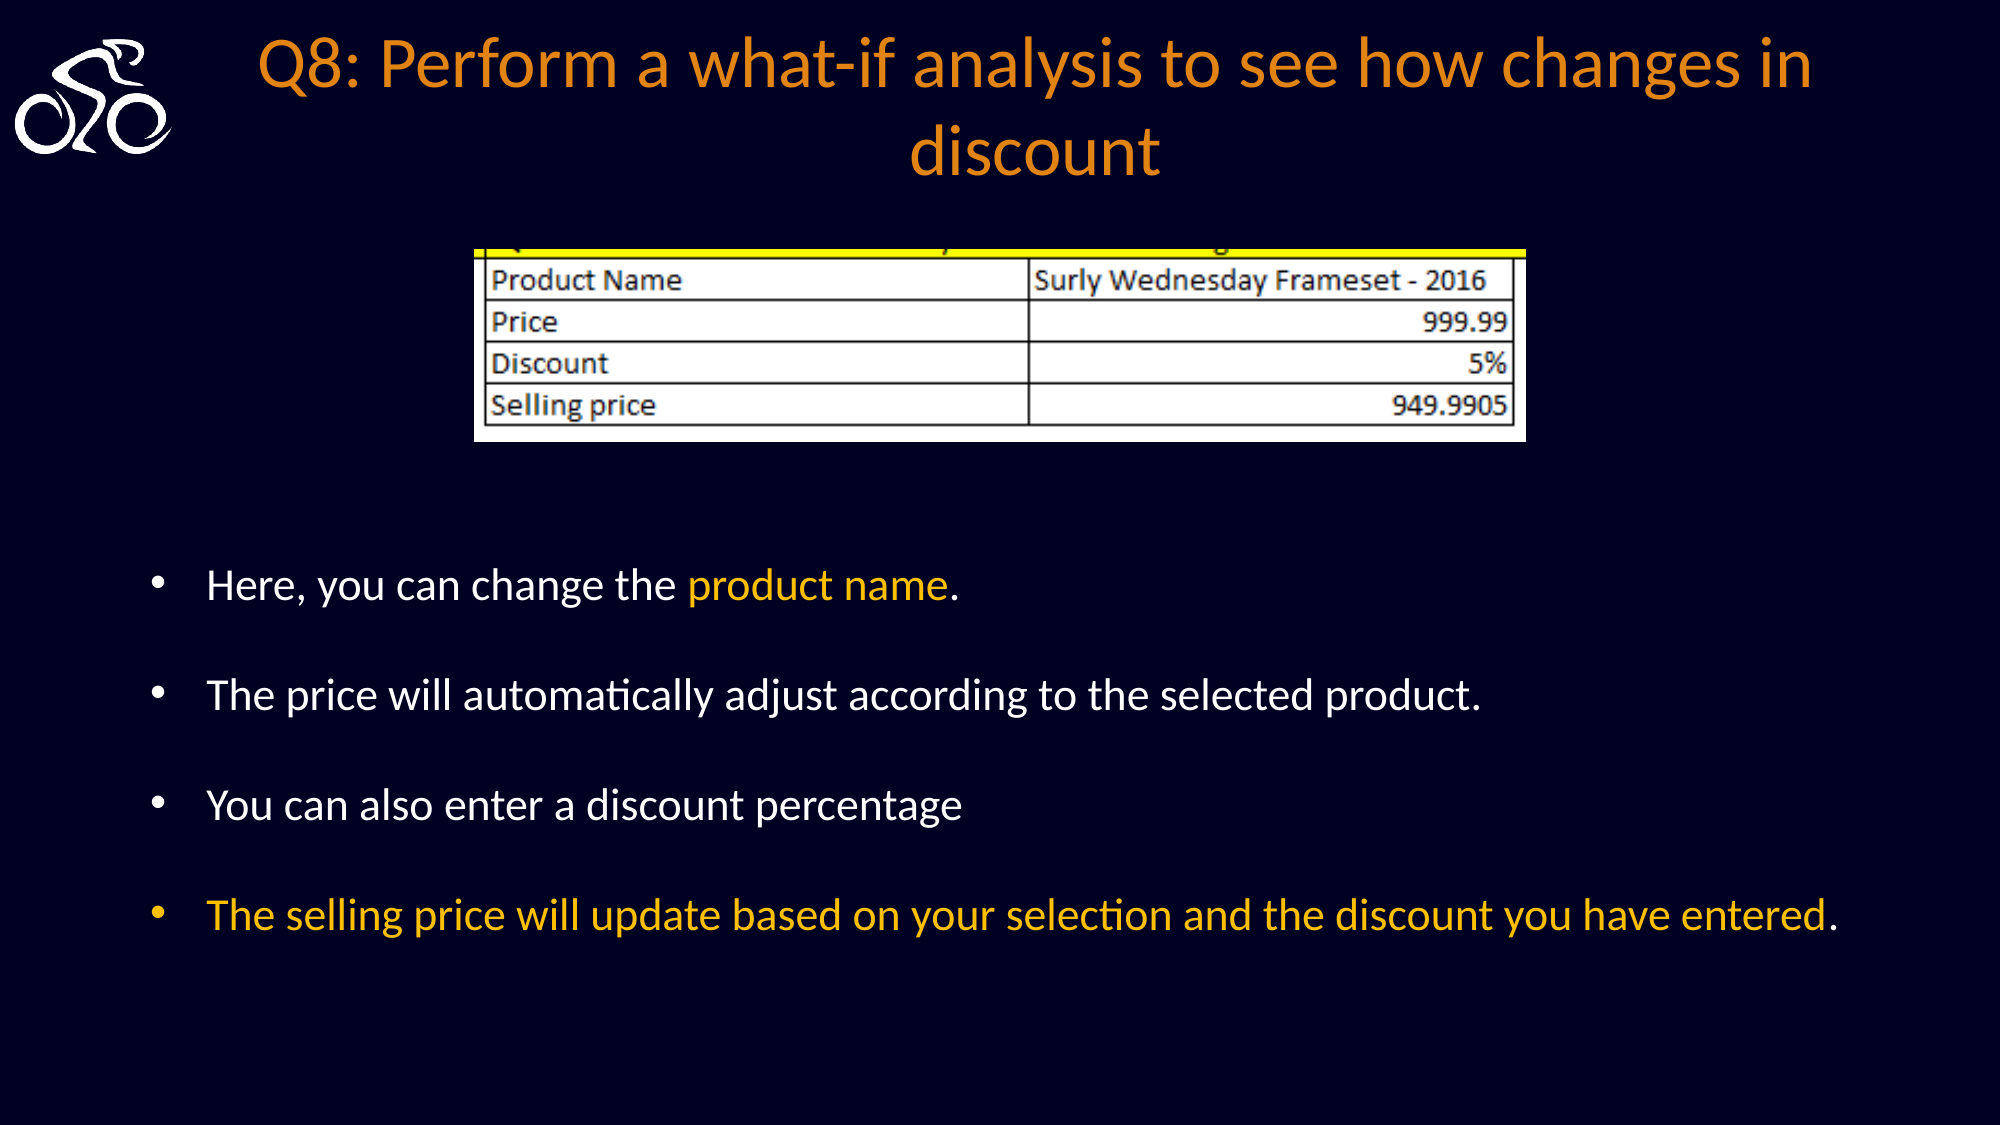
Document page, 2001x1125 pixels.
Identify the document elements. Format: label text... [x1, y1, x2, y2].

picture [0, 7, 189, 194]
text_box Here, you can change the product name. The price will automatically adjust according to the selected product. You can also enter a discount percentage The selling price will update based on your selection and the discount you have entered. [135, 492, 1899, 947]
picture [474, 249, 1526, 442]
text_box Q8: Perform a what-if analysis to see how changes in discount [188, 7, 1884, 198]
